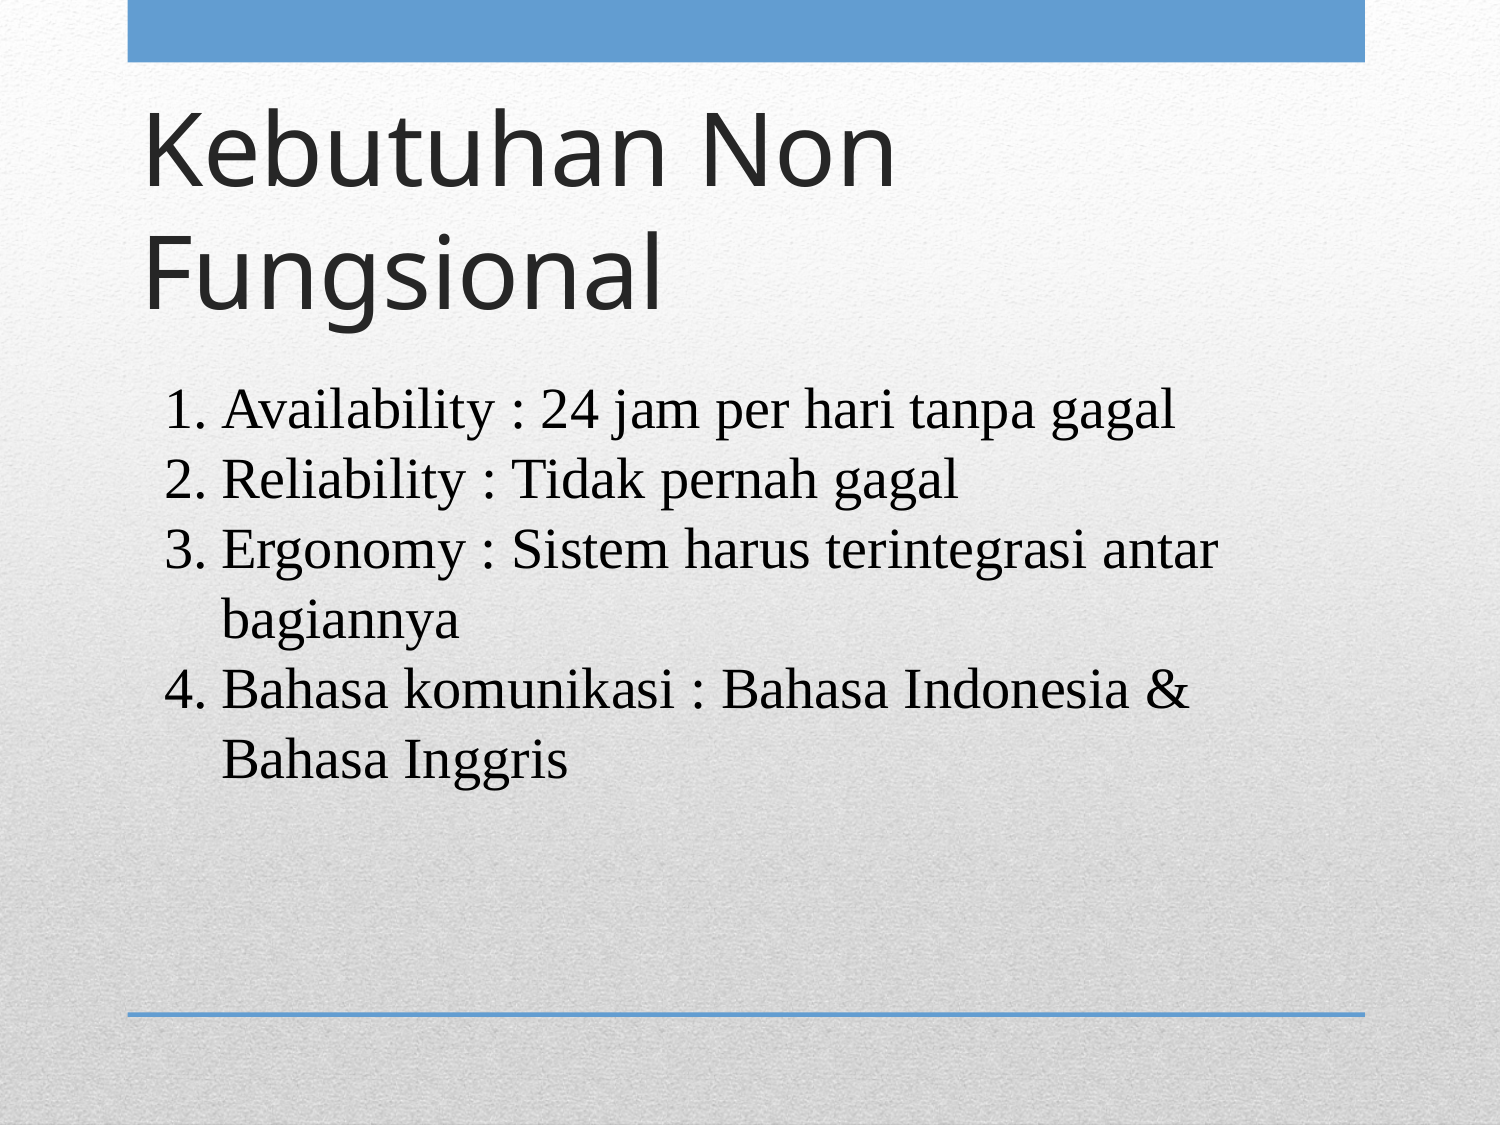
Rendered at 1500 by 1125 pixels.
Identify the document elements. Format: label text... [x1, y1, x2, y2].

text_box Availability : 24 jam per hari tanpa gagal Reliability : Tidak pernah gagal Ergonomy : Sistem harus terintegrasi antar bagiannya Bahasa komunikasi : Bahasa Indonesia & Bahasa Inggris [150, 362, 1388, 798]
title Kebutuhan Non Fungsional [125, 75, 1238, 338]
